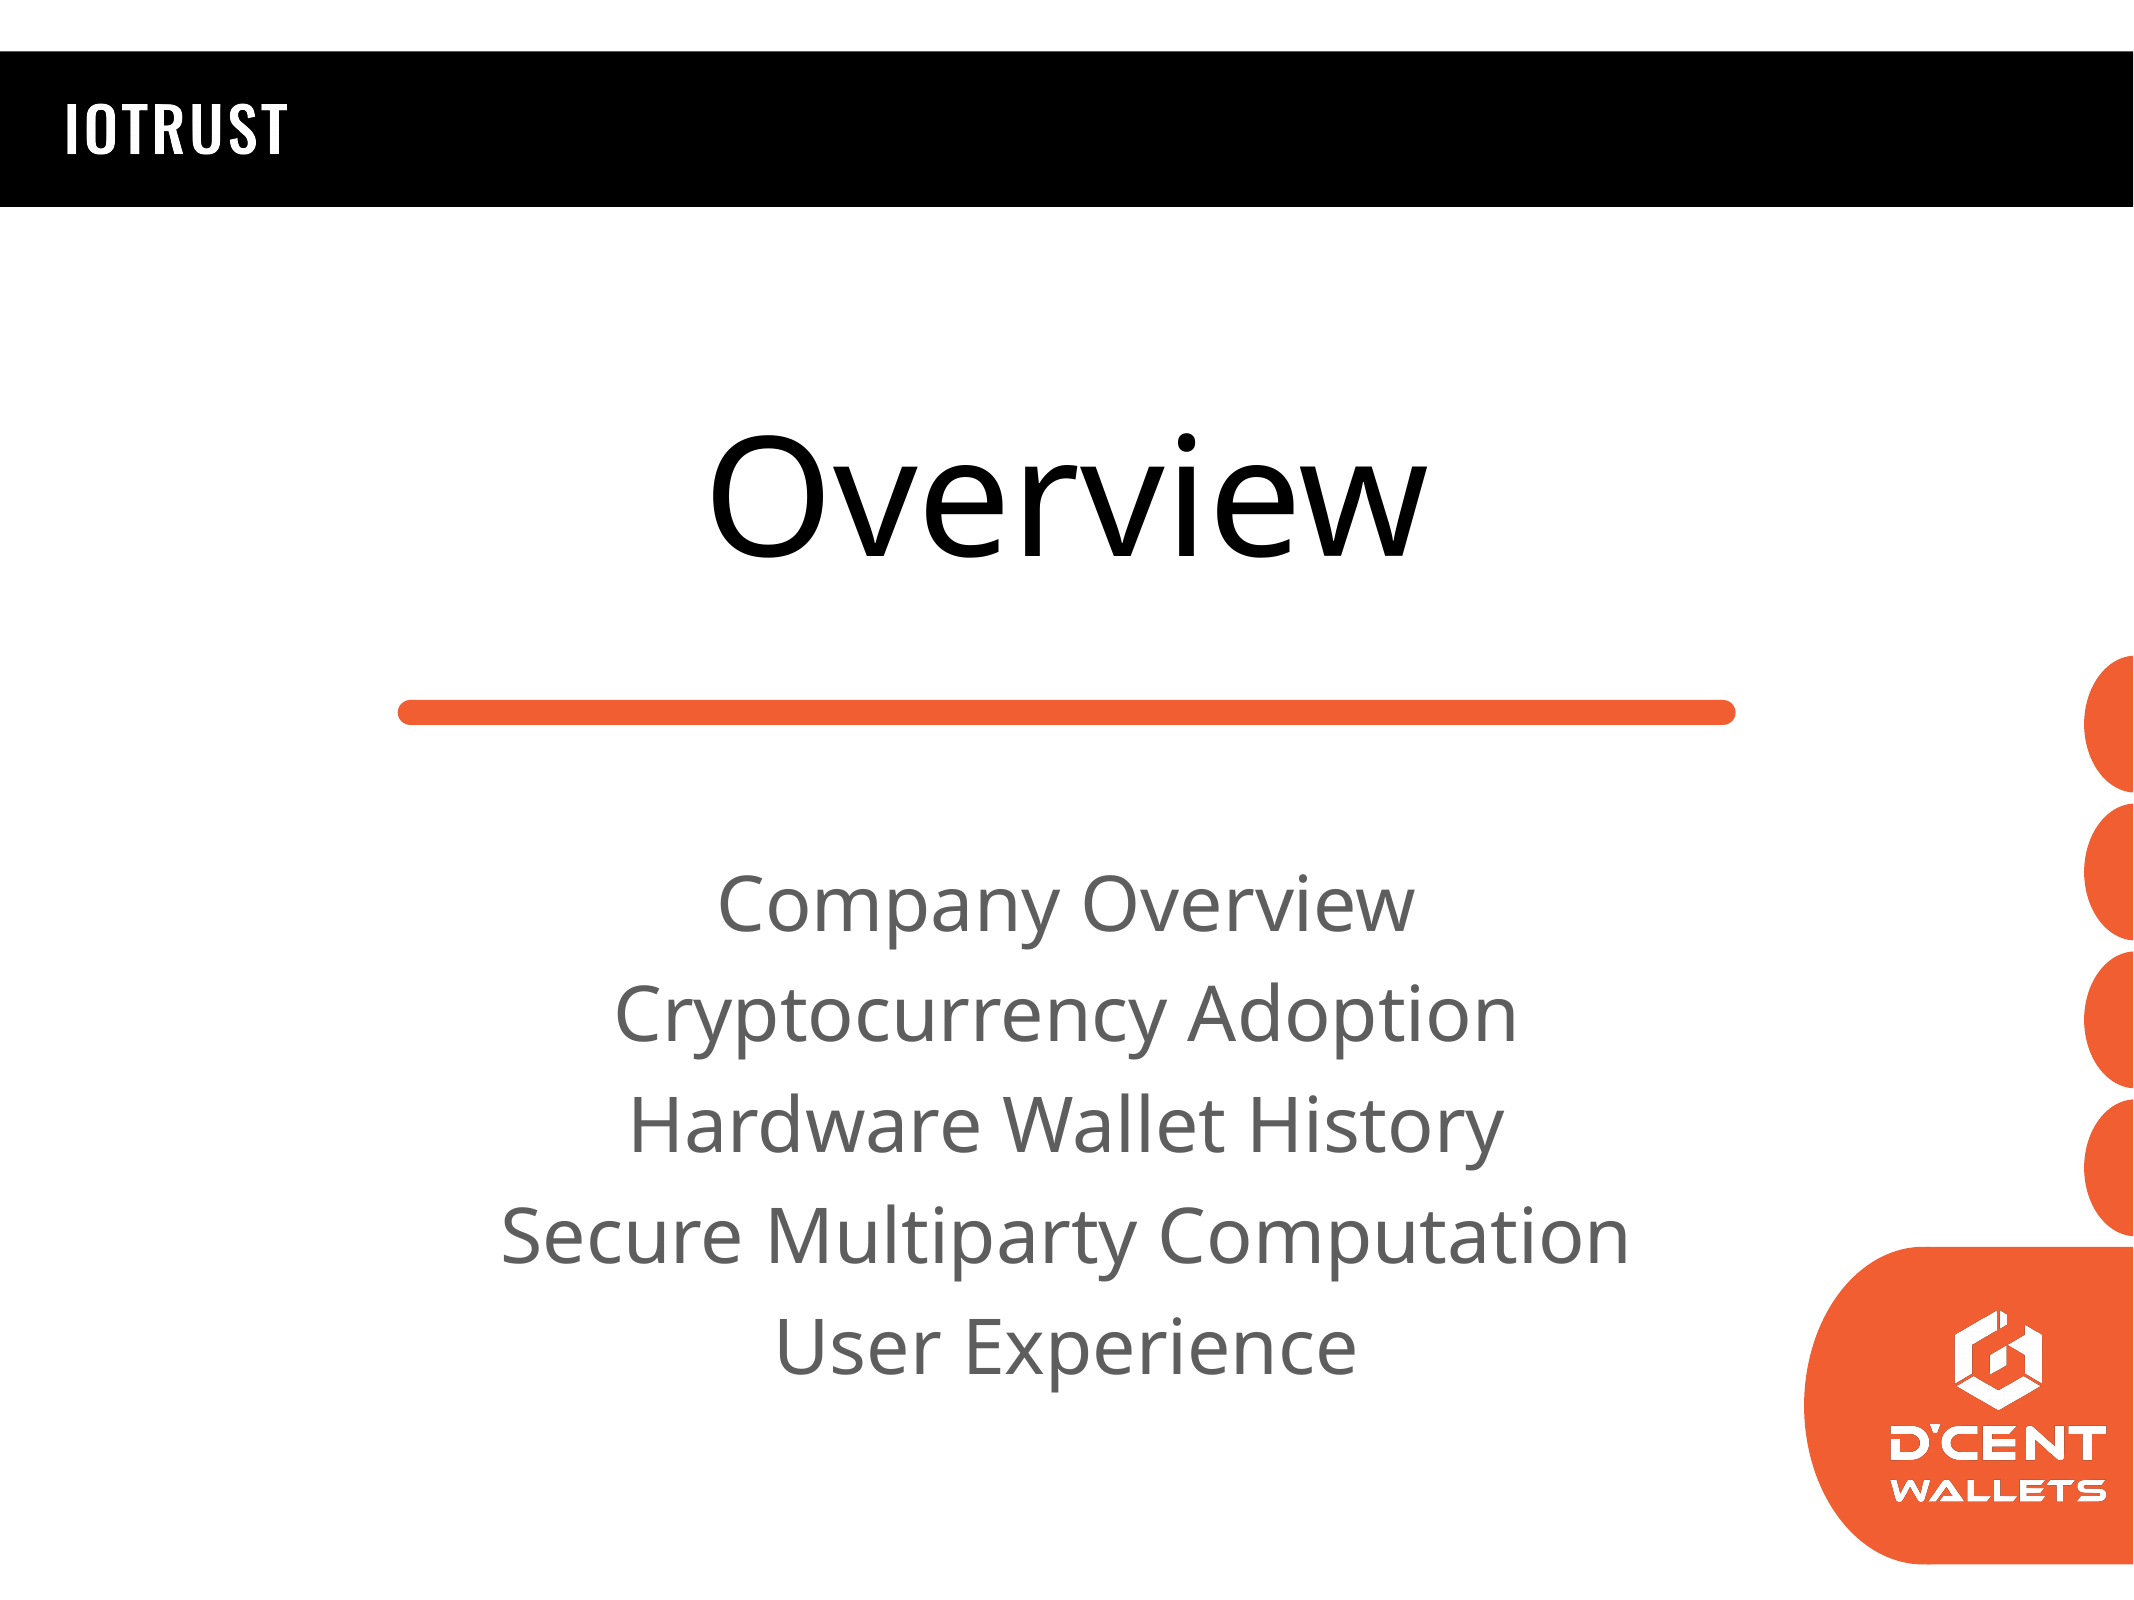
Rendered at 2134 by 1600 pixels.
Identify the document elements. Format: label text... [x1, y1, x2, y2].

subtitle Company Overview Cryptocurrency Adoption Hardware Wallet History Secure Multiparty Computation User Experience [207, 826, 1926, 1524]
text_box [1803, 1246, 2134, 1301]
title Overview [207, 279, 1926, 599]
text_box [0, 24, 2134, 234]
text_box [2083, 655, 2134, 1237]
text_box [1803, 1511, 2134, 1565]
picture [1768, 1301, 2134, 1511]
text_box [397, 699, 1736, 725]
